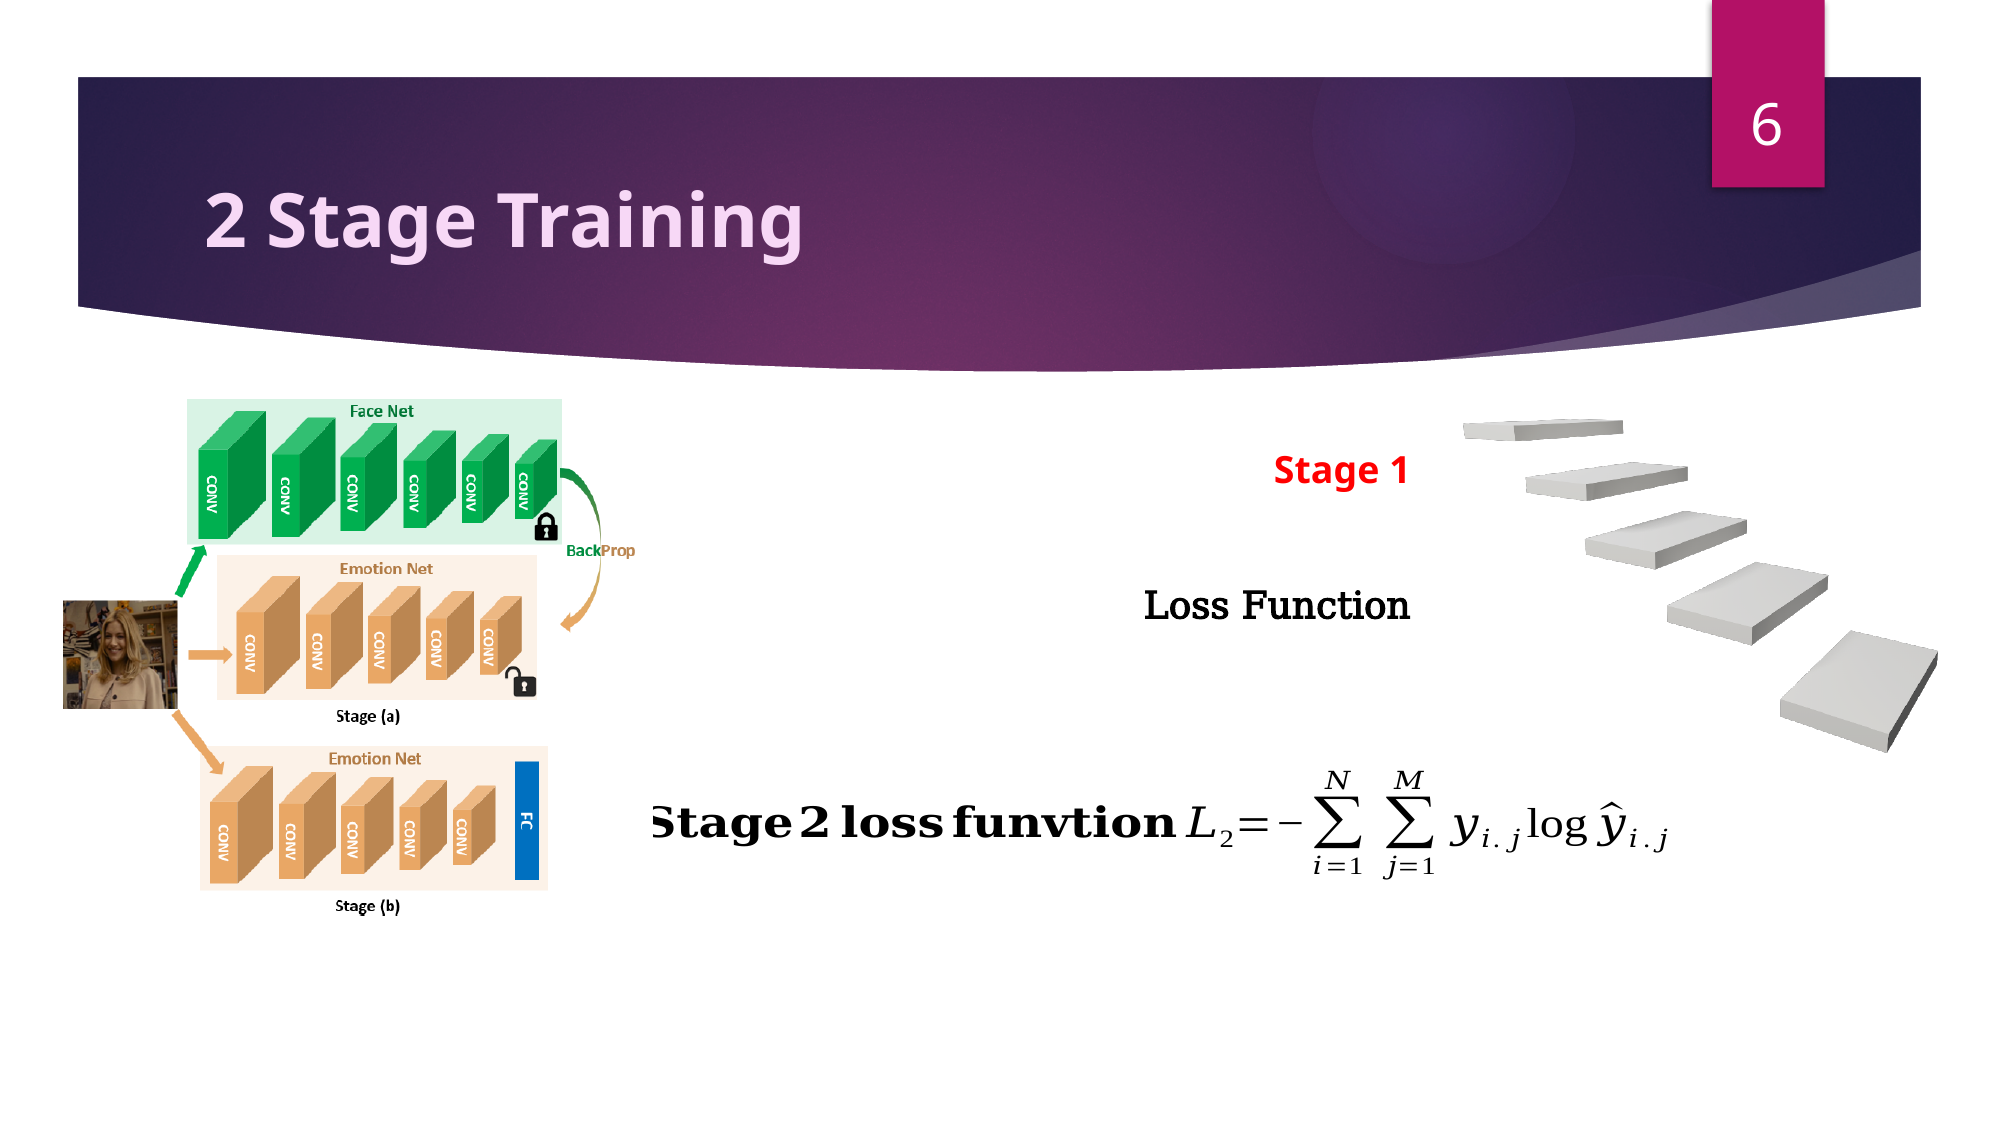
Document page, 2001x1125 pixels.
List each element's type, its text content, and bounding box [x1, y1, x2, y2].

picture [1425, 275, 1977, 827]
slide_number 6 [1698, 48, 1836, 175]
title 2 Stage Training [189, 159, 1627, 276]
picture [49, 365, 653, 932]
